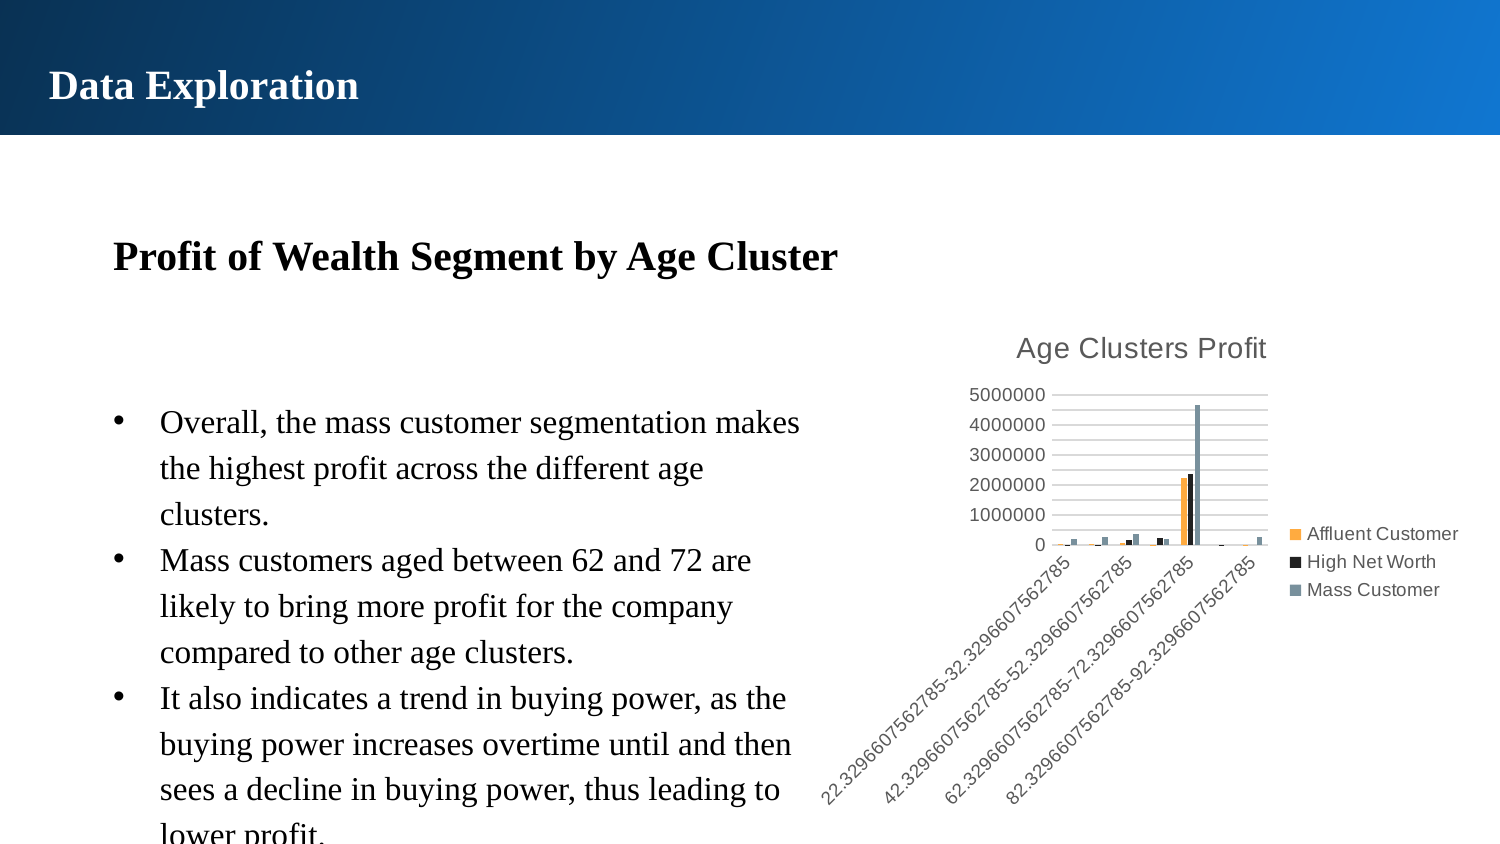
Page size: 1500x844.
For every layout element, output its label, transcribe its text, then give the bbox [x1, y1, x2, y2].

text_box Overall, the mass customer segmentation makes the highest profit across the different age clusters. Mass customers aged between 62 and 72 are likely to bring more profit for the company compared to other age clusters. It also indicates a trend in buying power, as the buying power increases overtime until and then sees a decline in buying power, thus leading to lower profit. [81, 379, 824, 844]
text_box Profit of Wealth Segment by Age Cluster [81, 206, 977, 294]
chart [805, 304, 1478, 821]
text_box [0, 0, 1500, 135]
text_box Data Exploration [33, 43, 1439, 124]
